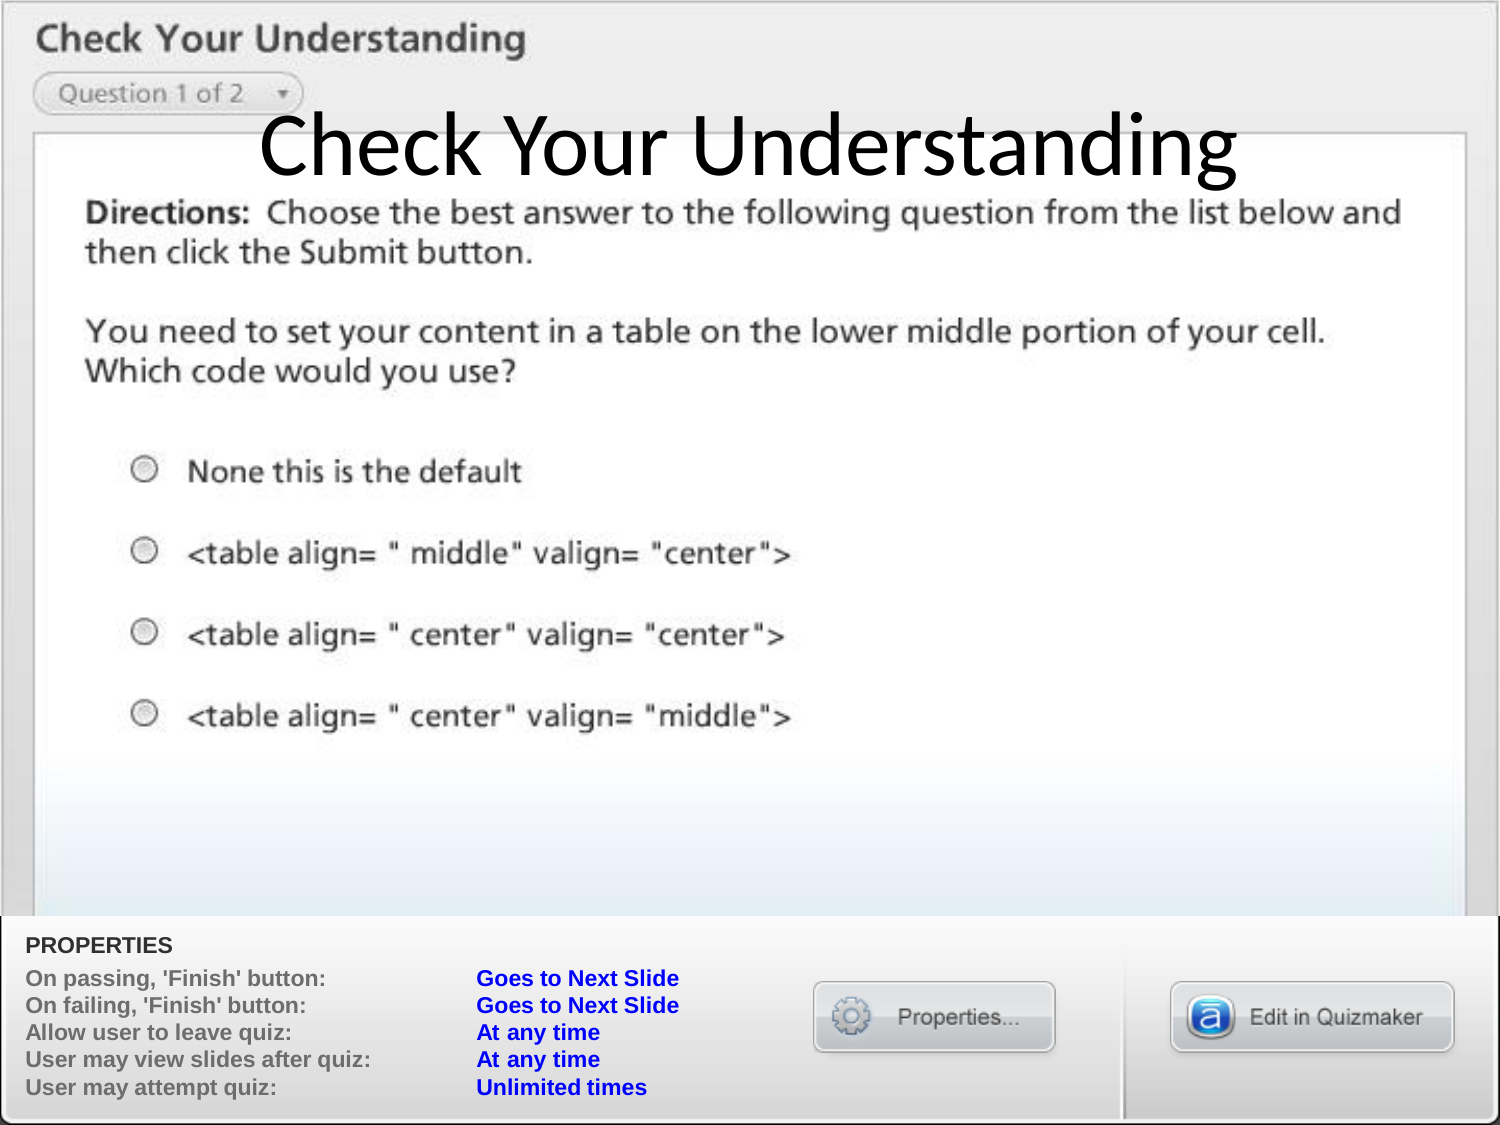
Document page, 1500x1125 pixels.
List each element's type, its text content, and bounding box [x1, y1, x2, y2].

picture [0, 0, 1500, 1125]
title Check Your Understanding [75, 45, 1425, 233]
